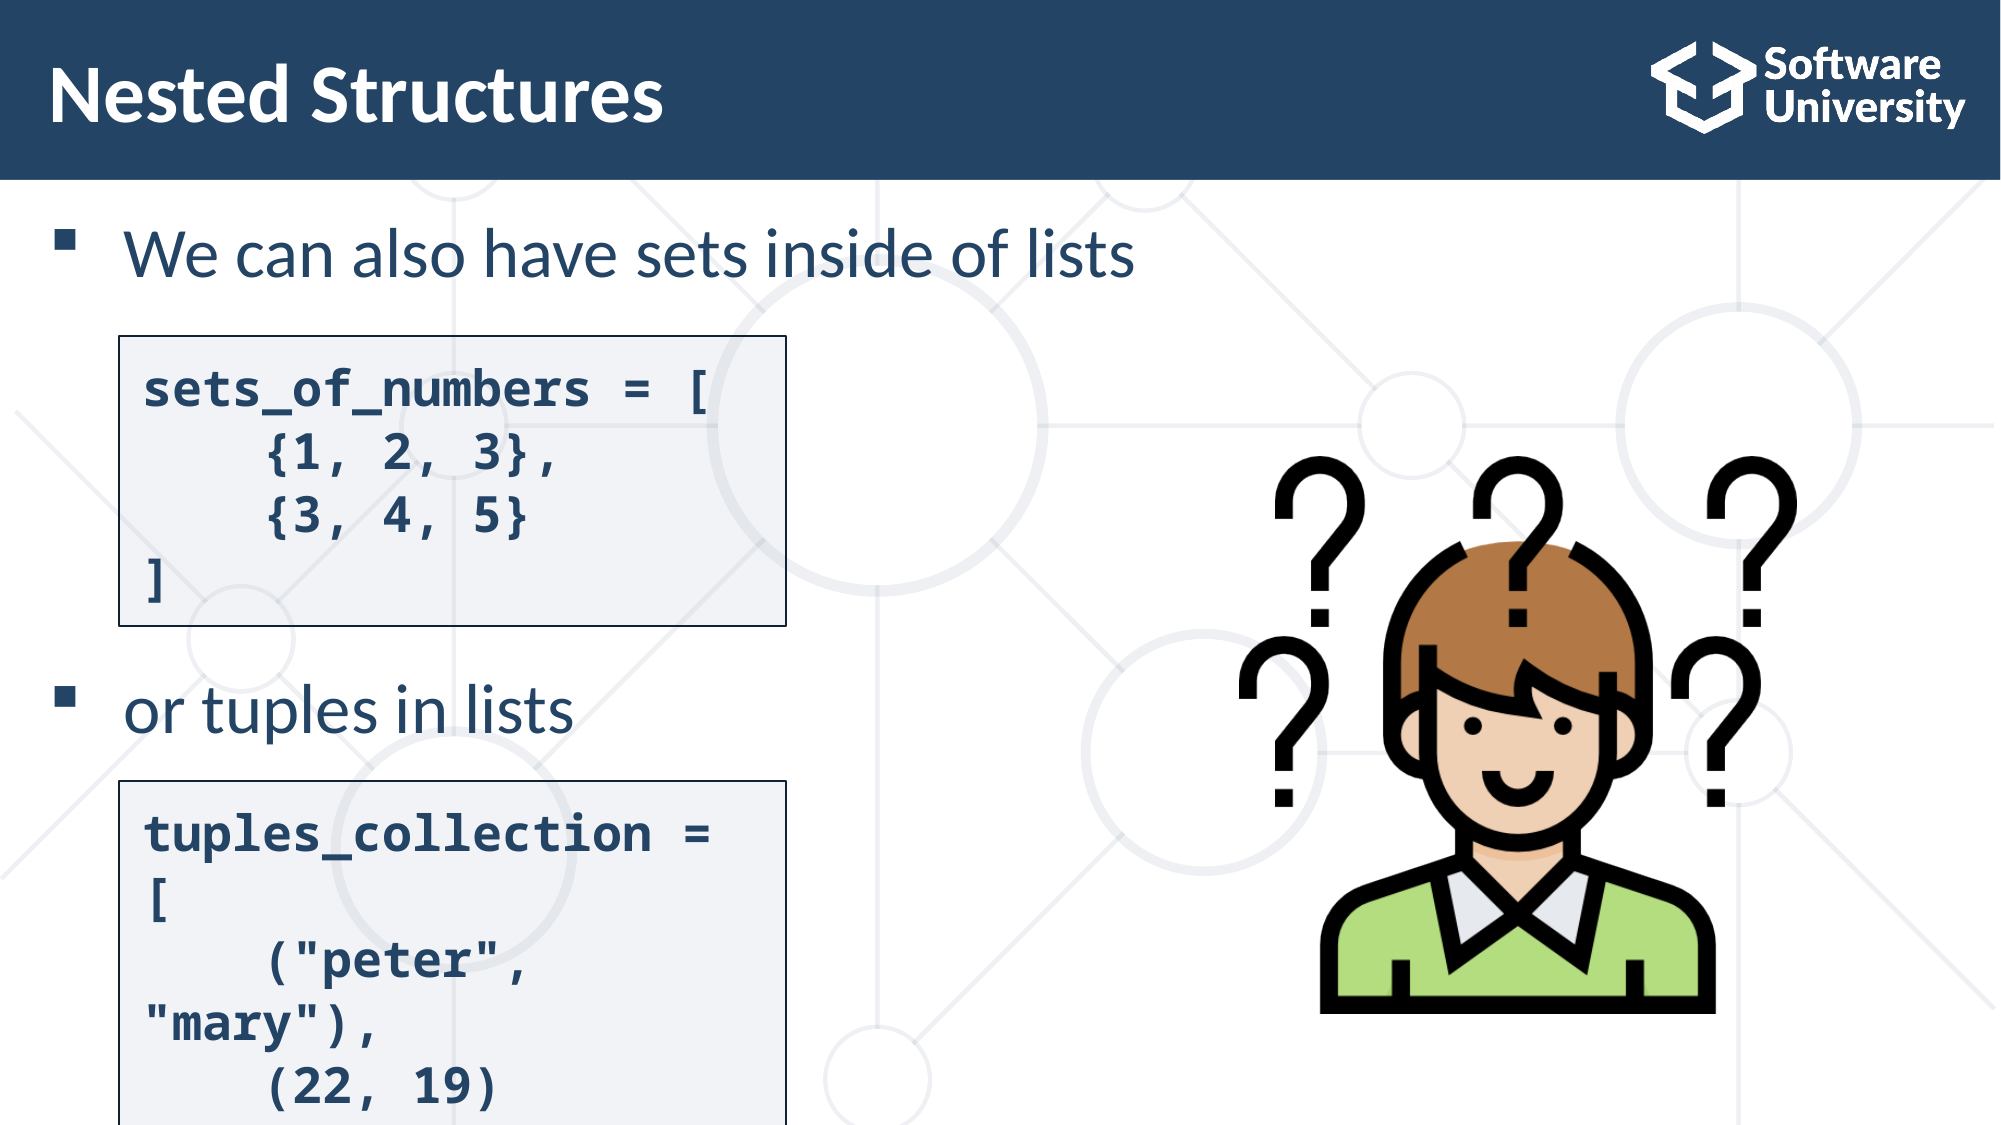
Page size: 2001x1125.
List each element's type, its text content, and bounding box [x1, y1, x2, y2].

text_box tuples_collection = [ ("peter", "mary"), (22, 19) ] [119, 781, 786, 1125]
title Nested Structures [31, 16, 1625, 162]
picture [1651, 41, 1966, 134]
list We can also have sets inside of lists or tuples in lists [31, 196, 1969, 1109]
picture [1238, 455, 1797, 1014]
